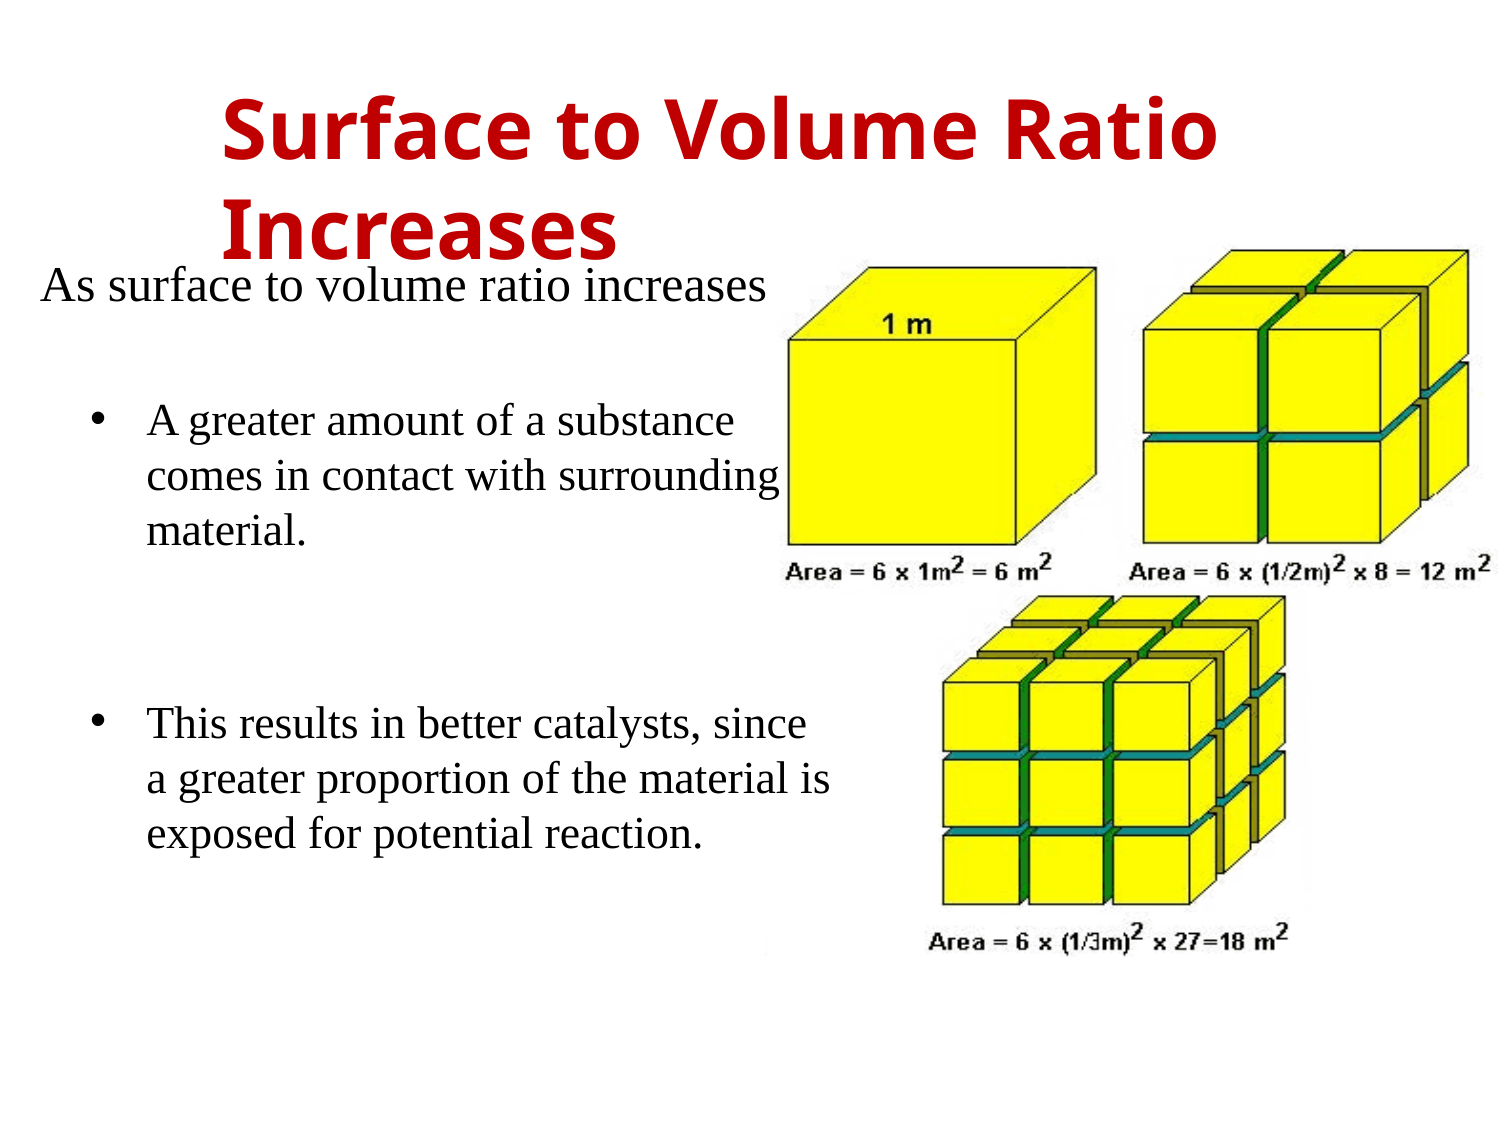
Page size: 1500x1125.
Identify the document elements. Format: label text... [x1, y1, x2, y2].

text_box Surface to Volume Ratio Increases [206, 68, 1260, 243]
text_box As surface to volume ratio increases A greater amount of a substance comes in contact with surrounding material. This results in better catalysts, since a greater proportion of the material is exposed for potential reaction. [0, 243, 747, 927]
picture [749, 243, 1500, 965]
